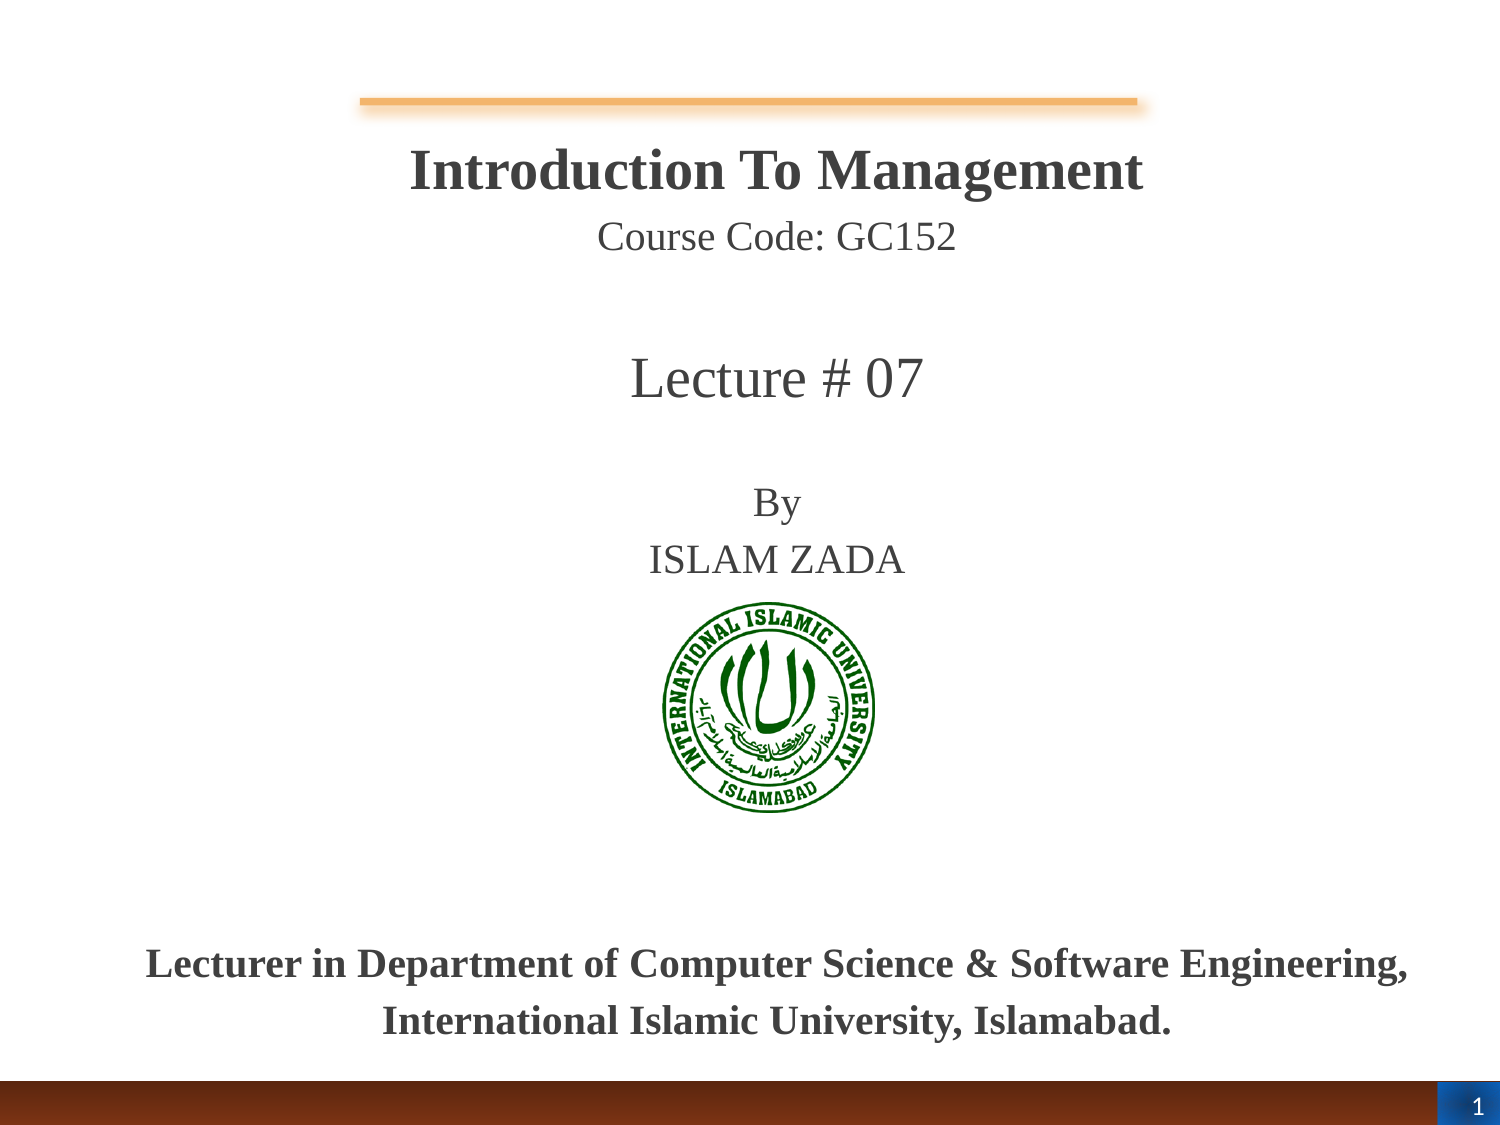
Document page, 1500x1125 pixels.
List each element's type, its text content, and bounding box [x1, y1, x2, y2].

picture [661, 601, 876, 813]
list Introduction To Management Course Code: GC152 Lecture # 07 By ISLAM ZADA Lecturer in Department of Computer Science & Software Engineering, International Islamic University, Islamabad. [19, 131, 1500, 1053]
slide_number 1 [1437, 1082, 1500, 1125]
